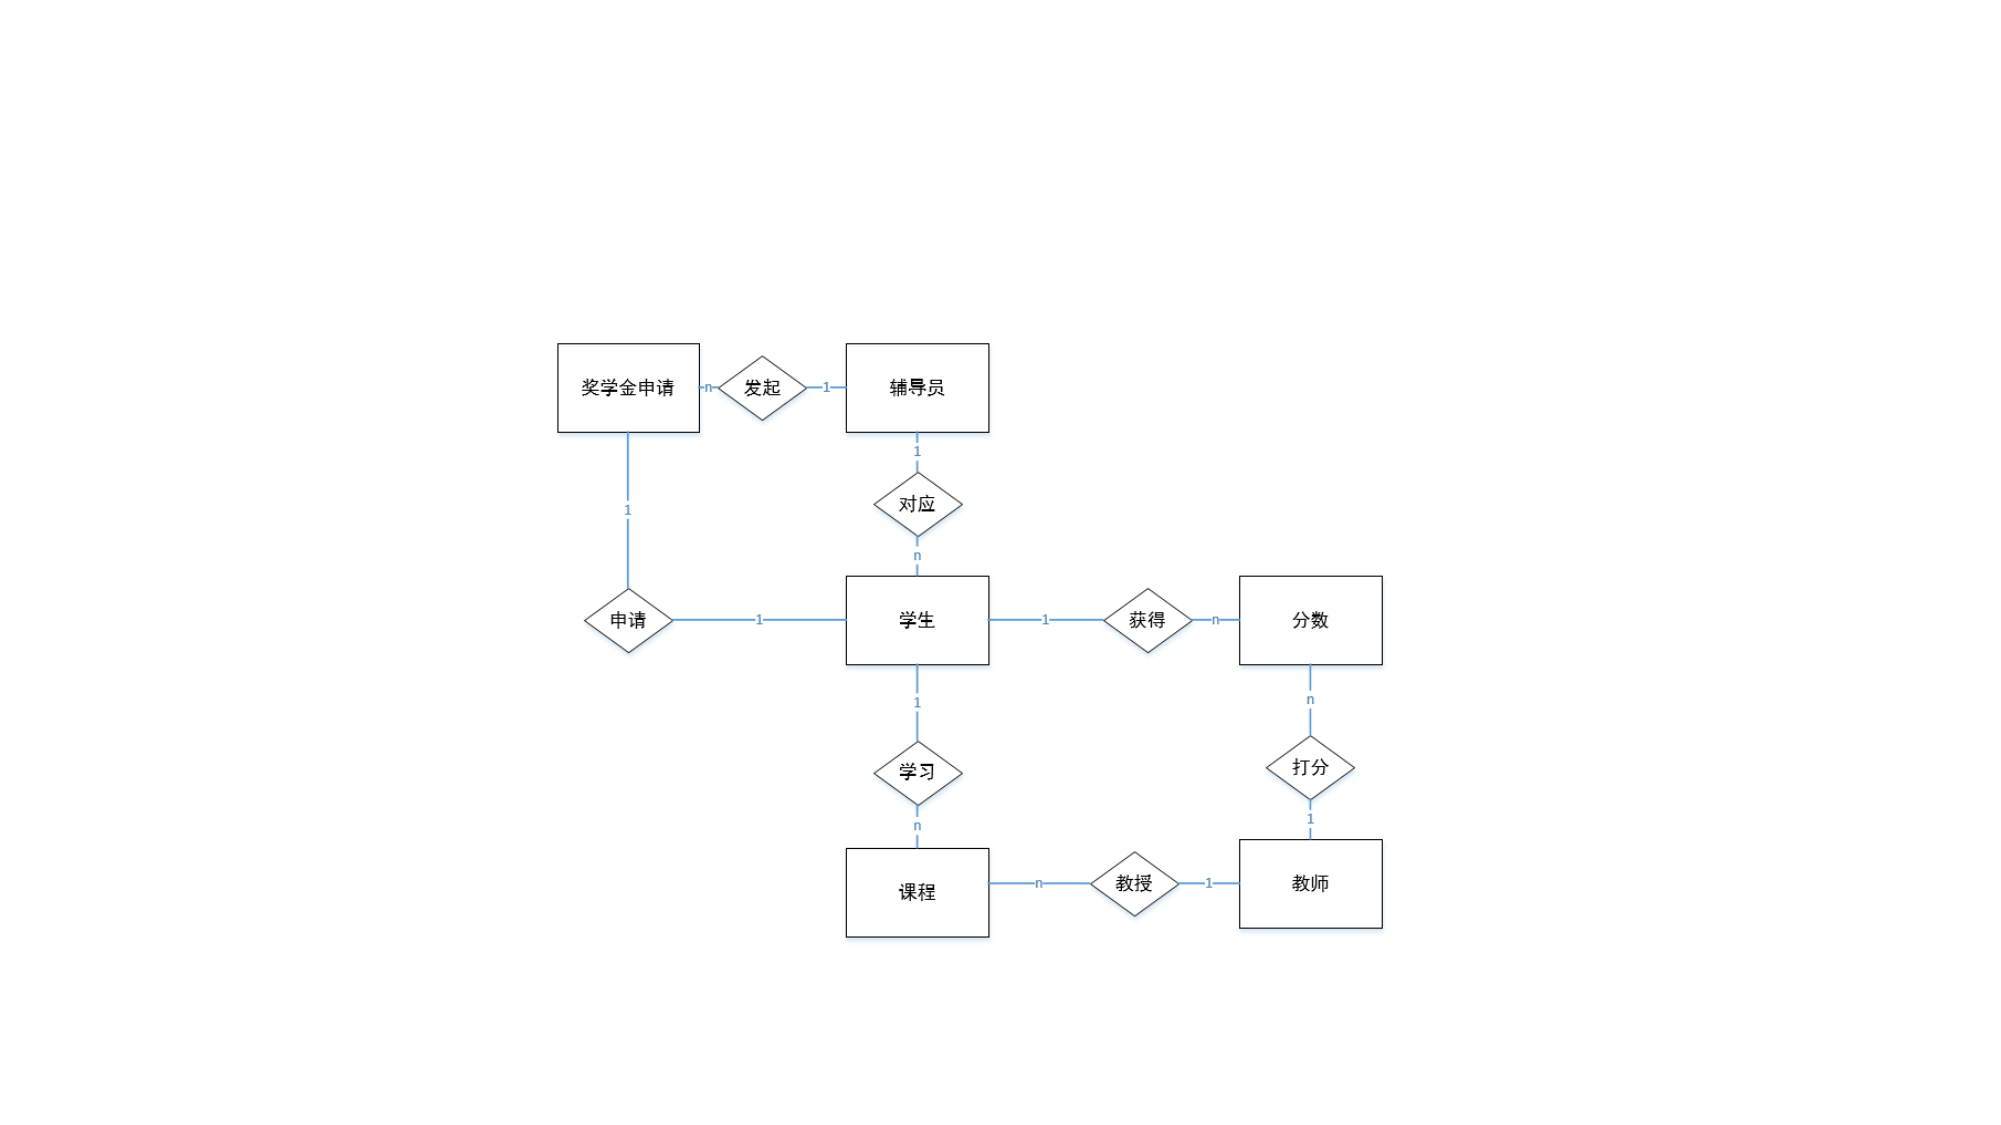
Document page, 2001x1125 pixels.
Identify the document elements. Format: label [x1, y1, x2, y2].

list [541, 299, 1458, 1014]
